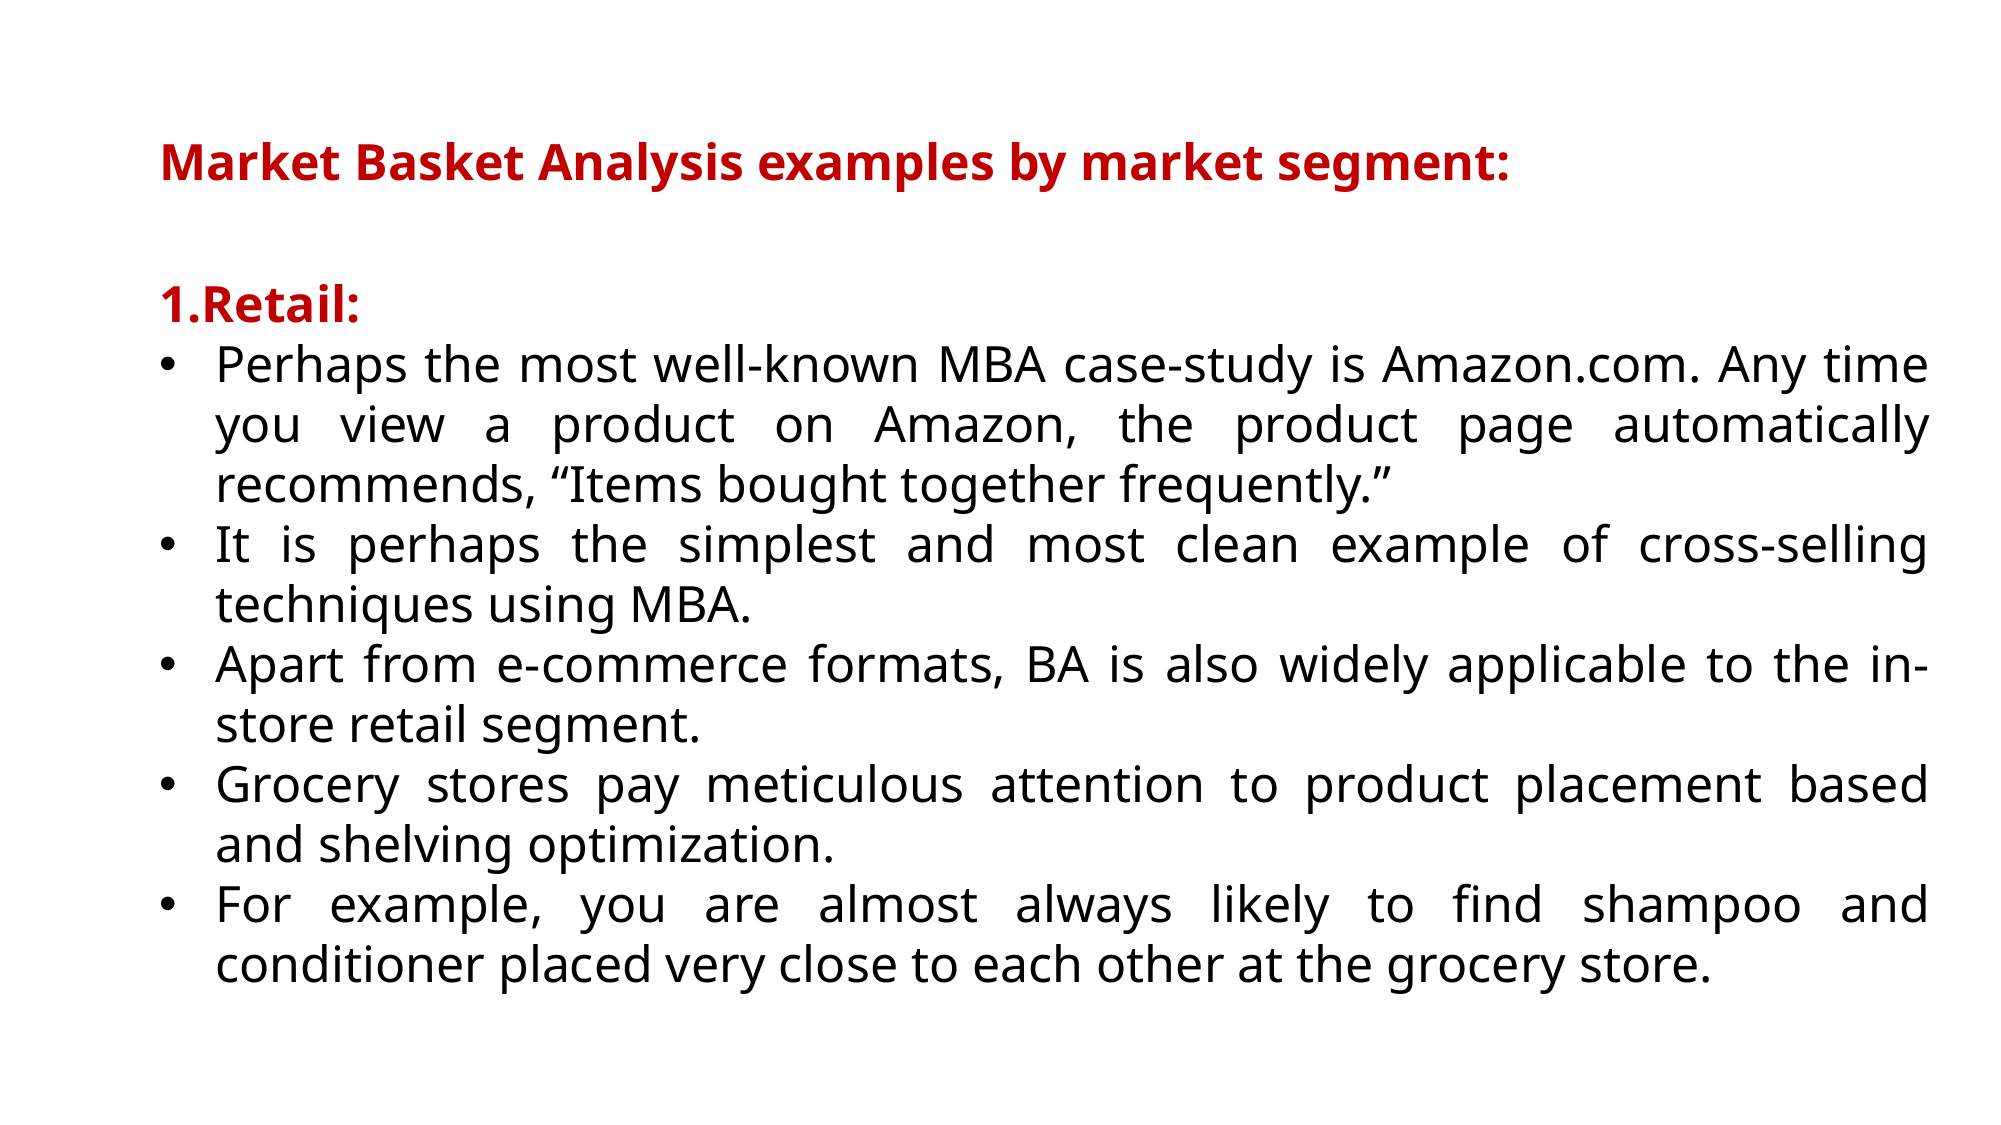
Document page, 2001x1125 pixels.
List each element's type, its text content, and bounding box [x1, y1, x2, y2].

text_box Market Basket Analysis examples by market segment: [144, 123, 1540, 199]
text_box Retail: Perhaps the most well-known MBA case-study is Amazon.com. Any time you view a product on Amazon, the product page automatically recommends, “Items bought together frequently.” It is perhaps the simplest and most clean example of cross-selling techniques using MBA. Apart from e-commerce formats, BA is also widely applicable to the in-store retail segment. Grocery stores pay meticulous attention to product placement based and shelving optimization. For example, you are almost always likely to find shampoo and conditioner placed very close to each other at the grocery store. [144, 265, 1946, 1001]
